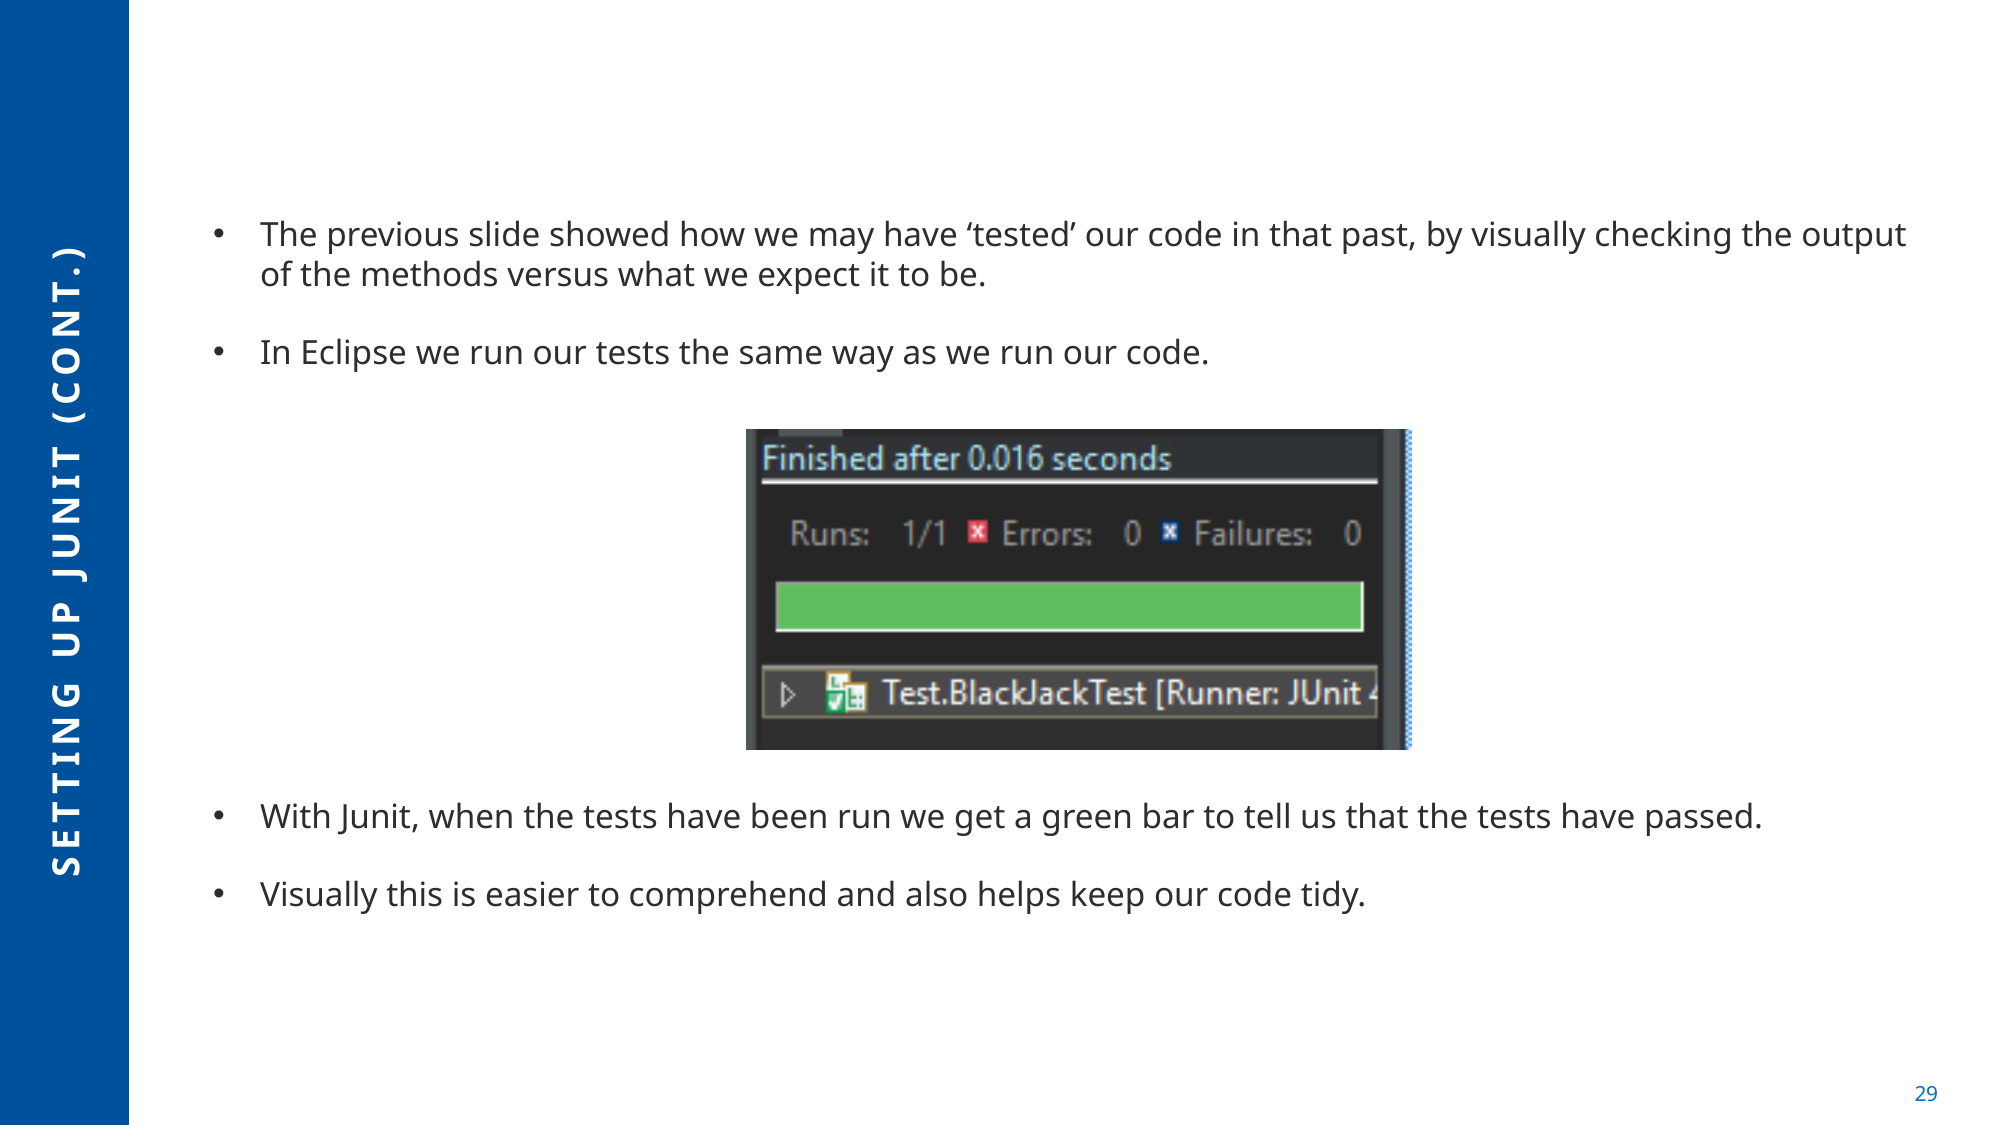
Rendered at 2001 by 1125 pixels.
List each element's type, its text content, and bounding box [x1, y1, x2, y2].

title Setting up Junit (cont.) [40, 0, 89, 1125]
list The previous slide showed how we may have ‘tested’ our code in that past, by visually checking the output of the methods versus what we expect it to be. In Eclipse we run our tests the same way as we run our code. With Junit, when the tests have been run we get a green bar to tell us that the tests have passed. Visually this is easier to comprehend and also helps keep our code tidy. [198, 64, 1960, 1062]
picture [745, 428, 1413, 750]
